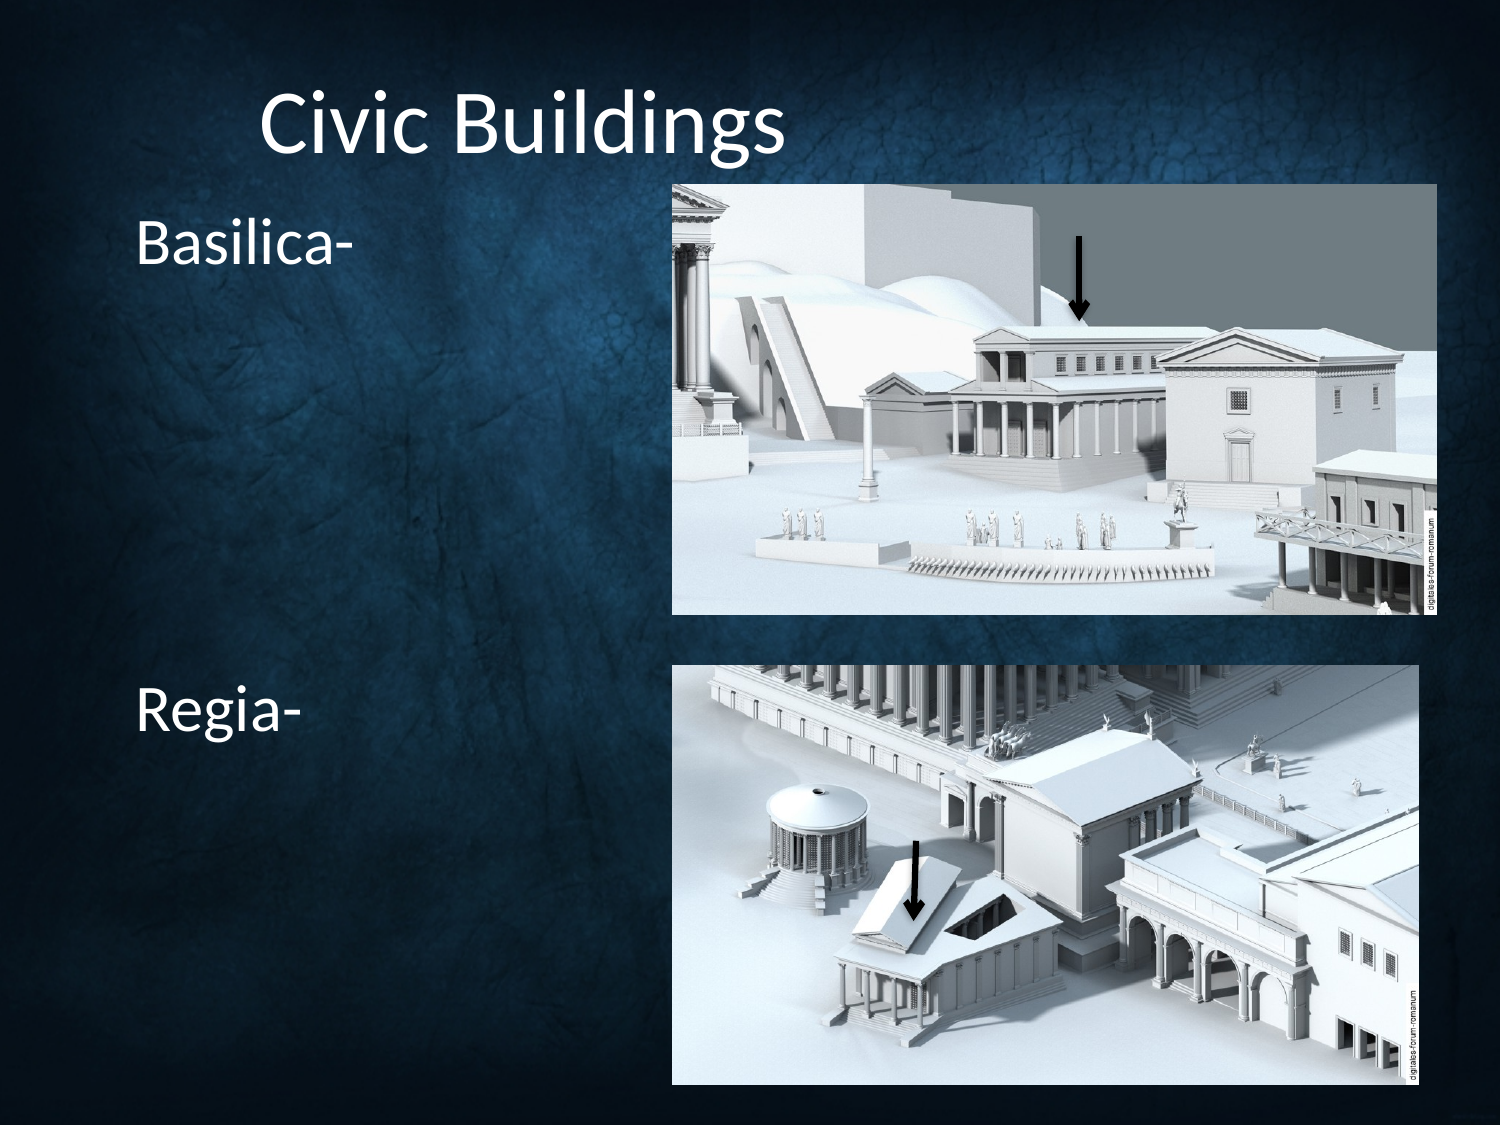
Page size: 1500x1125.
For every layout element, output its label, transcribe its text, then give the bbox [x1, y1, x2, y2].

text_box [913, 840, 917, 922]
picture [0, 0, 1500, 1125]
title Civic Buildings [0, 43, 1162, 191]
subtitle Basilica- Regia- [120, 190, 1343, 1002]
